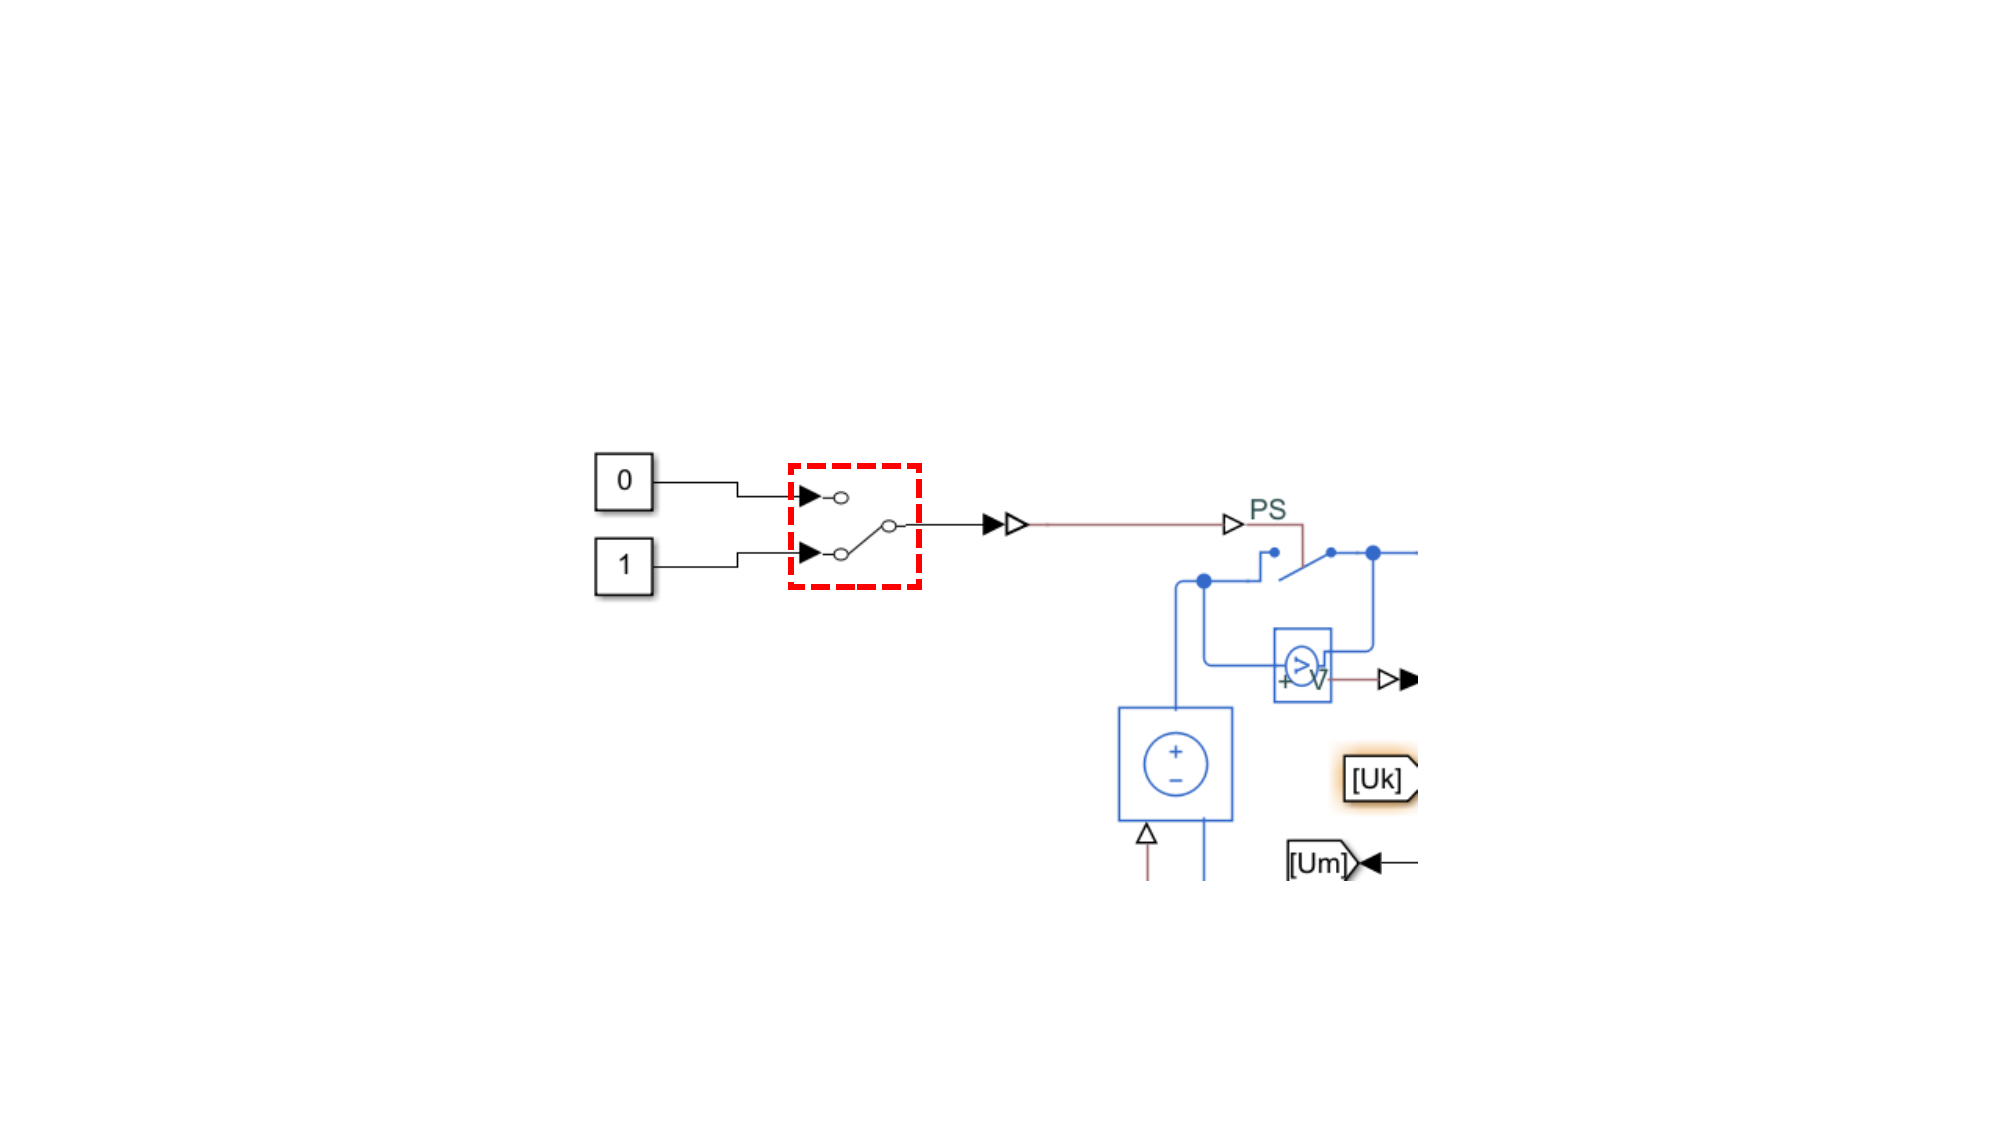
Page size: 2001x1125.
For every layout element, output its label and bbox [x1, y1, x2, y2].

list [582, 432, 1418, 881]
